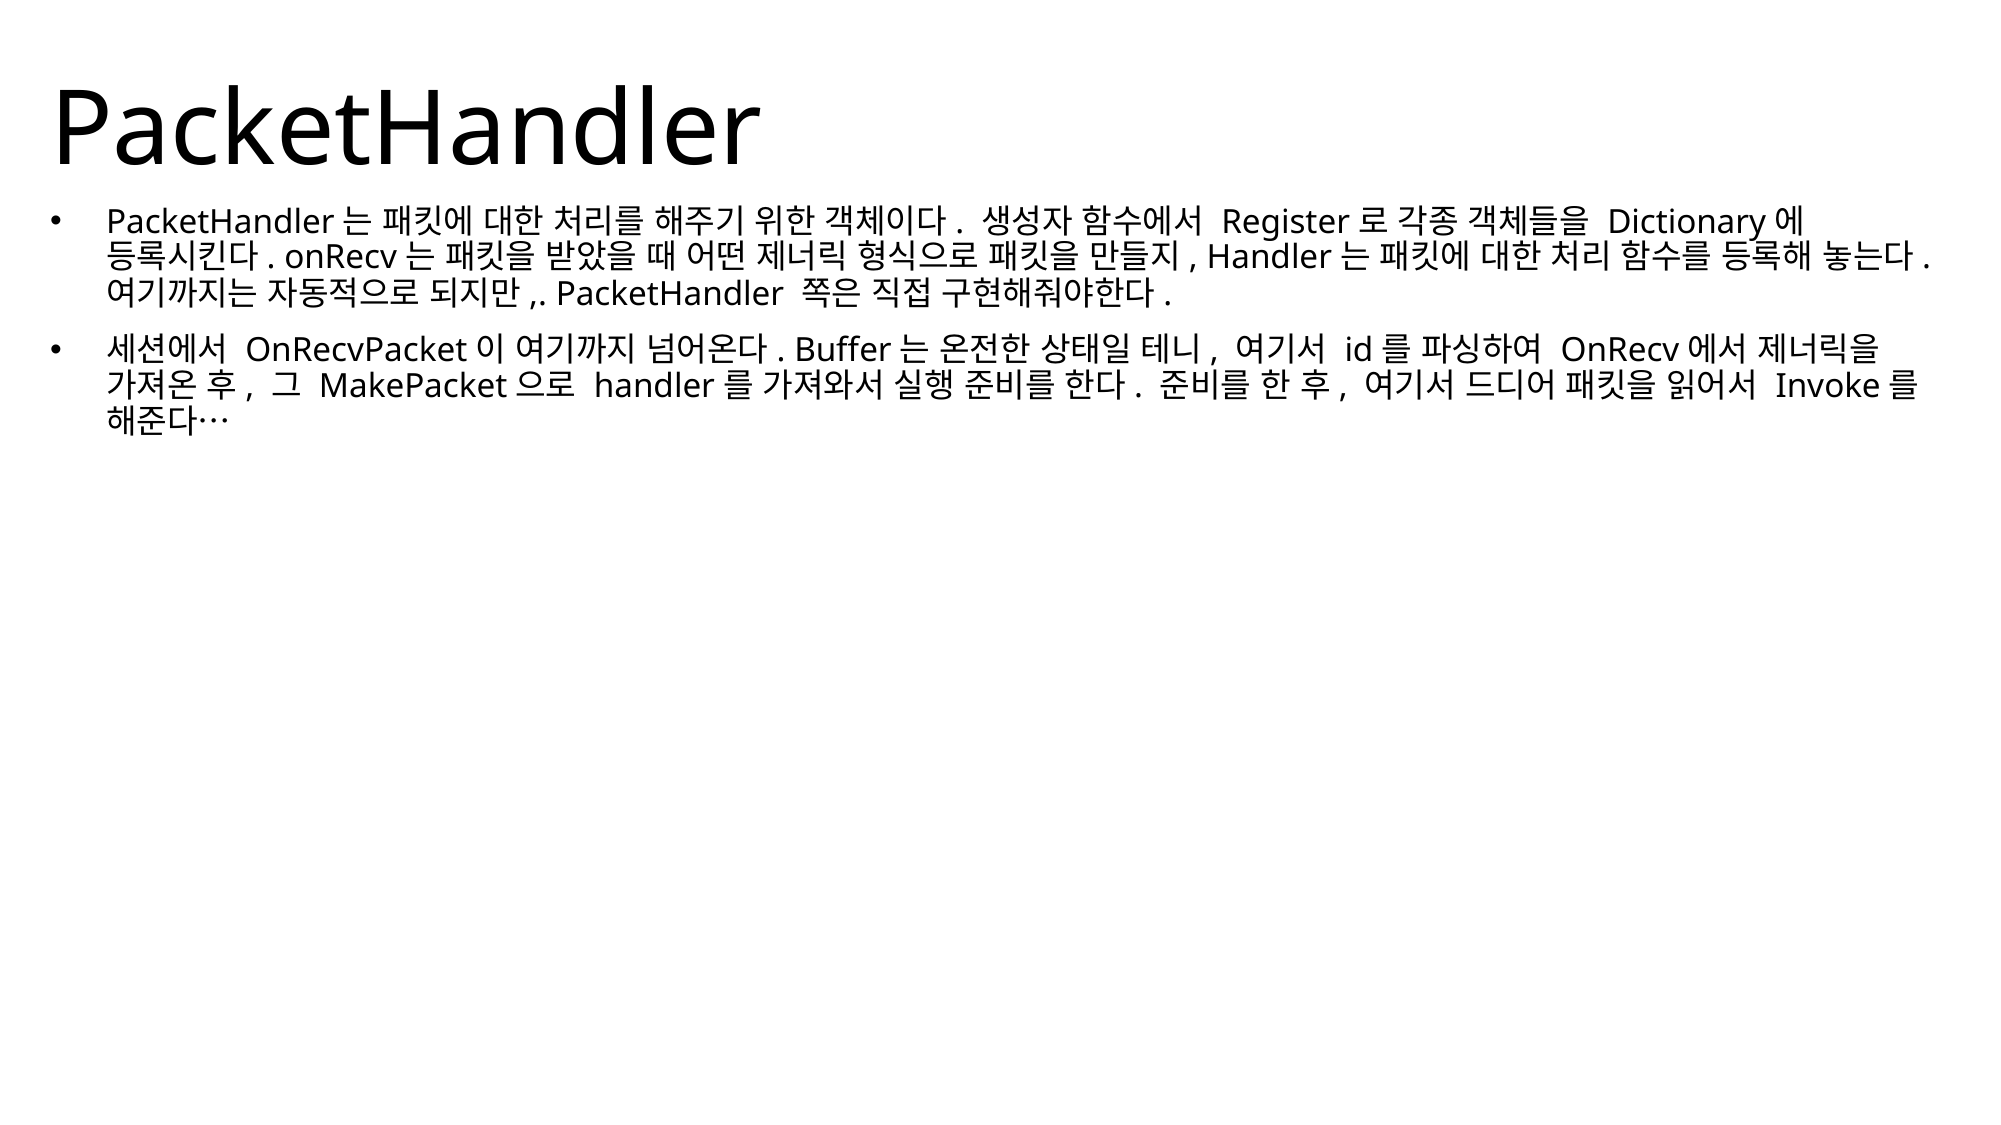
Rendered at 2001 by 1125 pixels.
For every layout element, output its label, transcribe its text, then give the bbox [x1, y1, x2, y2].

text_box PacketHandler [34, 67, 1760, 195]
text_box PacketHandler는 패킷에 대한 처리를 해주기 위한 객체이다. 생성자 함수에서 Register로 각종 객체들을 Dictionary에 등록시킨다. onRecv는 패킷을 받았을 때 어떤 제너릭 형식으로 패킷을 만들지, Handler는 패킷에 대한 처리 함수를 등록해 놓는다. 여기까지는 자동적으로 되지만,. PacketHandler 쪽은 직접 구현해줘야한다. 세션에서 OnRecvPacket이 여기까지 넘어온다. Buffer는 온전한 상태일 테니, 여기서 id를 파싱하여 OnRecv에서 제너릭을 가져온 후, 그 MakePacket으로 handler를 가져와서 실행 준비를 한다. 준비를 한 후, 여기서 드디어 패킷을 읽어서 Invoke를 해준다… [34, 197, 1958, 1009]
